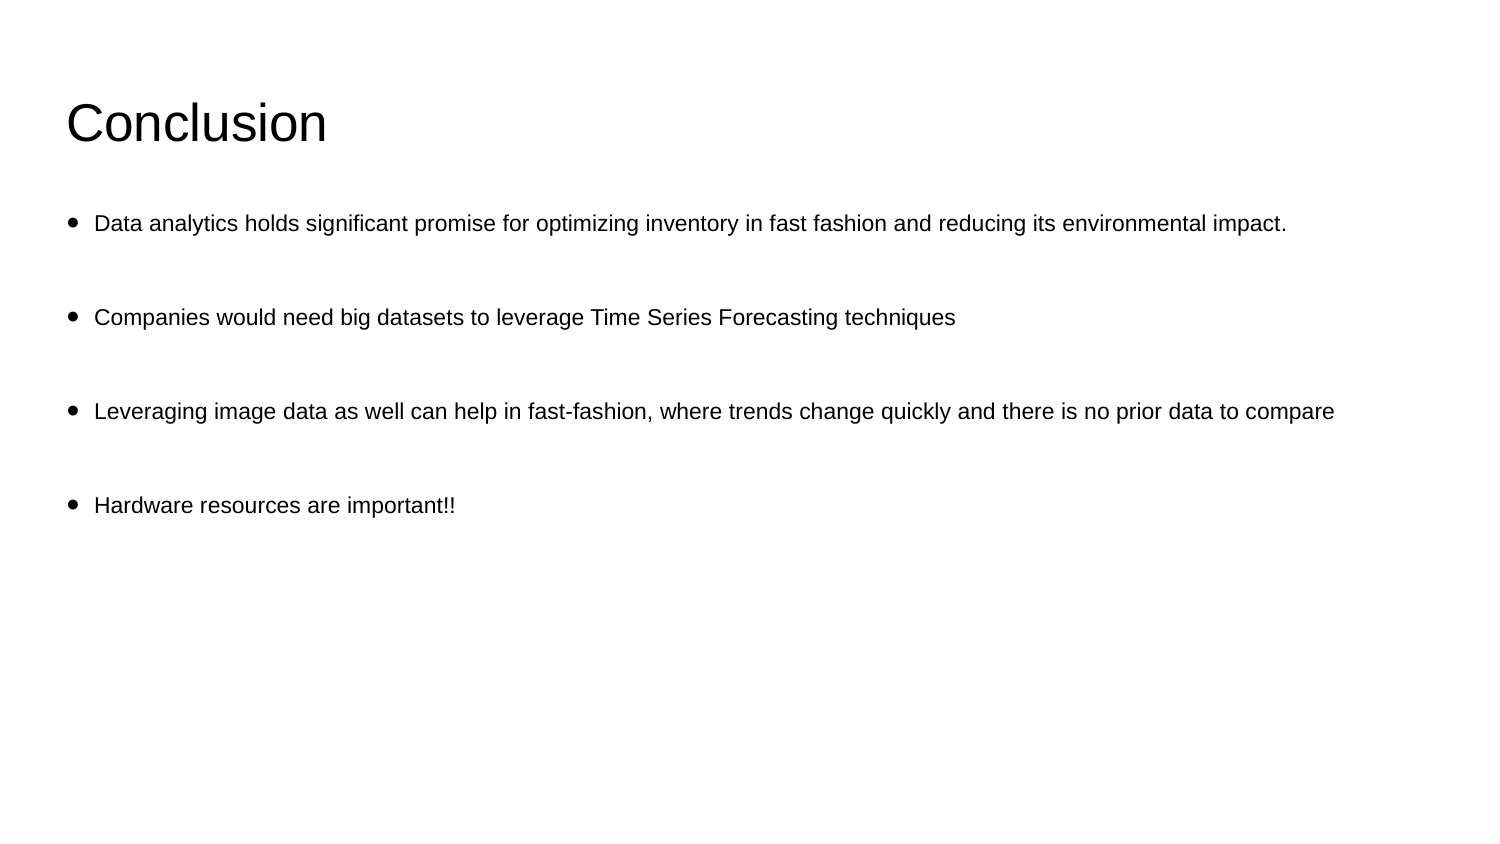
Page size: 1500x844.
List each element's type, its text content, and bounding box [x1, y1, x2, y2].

list Data analytics holds significant promise for optimizing inventory in fast fashion and reducing its environmental impact. Companies would need big datasets to leverage Time Series Forecasting techniques Leveraging image data as well can help in fast-fashion, where trends change quickly and there is no prior data to compare Hardware resources are important!! [51, 189, 1449, 750]
title Conclusion [51, 72, 1449, 167]
